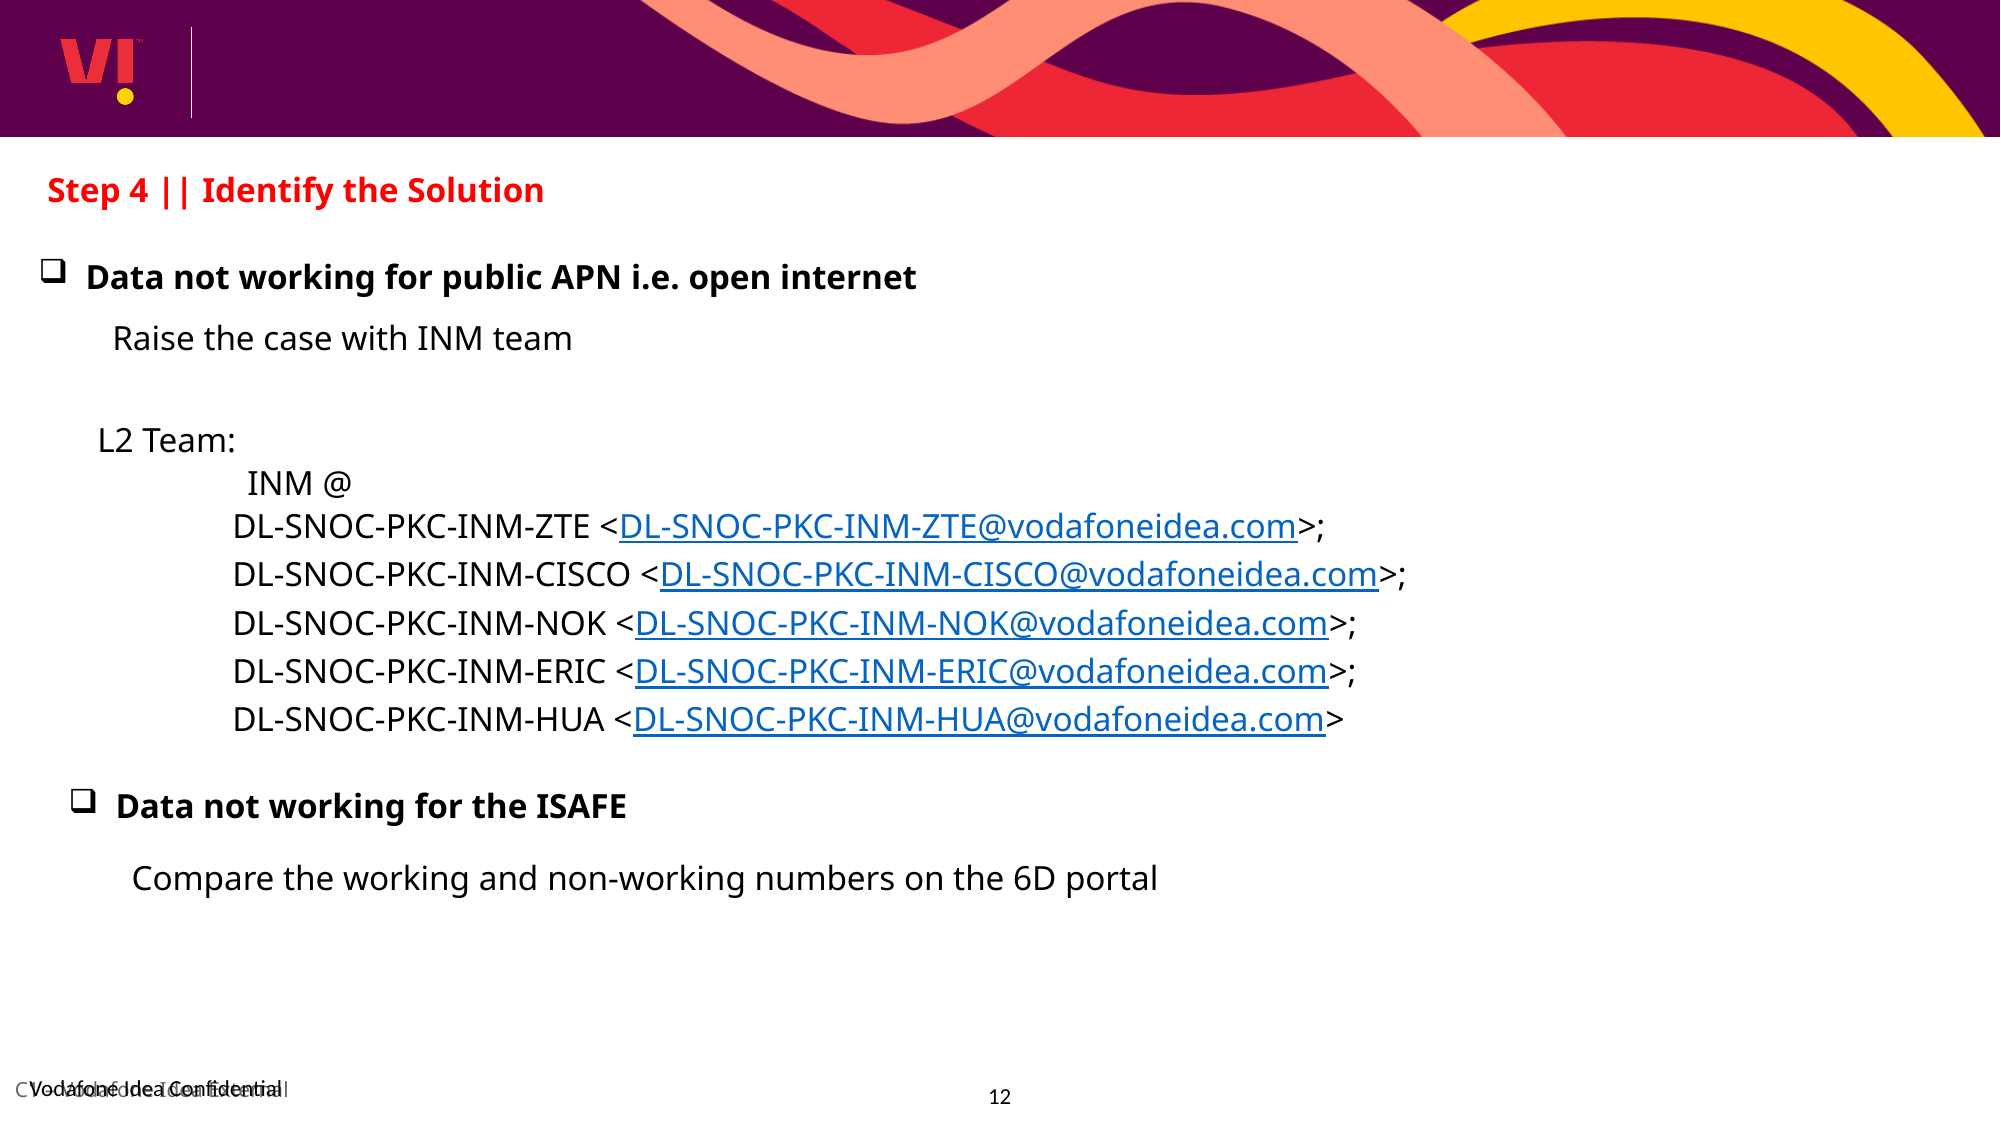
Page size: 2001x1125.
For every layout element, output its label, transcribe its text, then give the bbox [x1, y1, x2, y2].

text_box Data not working for the ISAFE [54, 777, 643, 833]
picture [0, 0, 2000, 137]
text_box Compare the working and non-working numbers on the 6D portal [116, 849, 1708, 904]
text_box Raise the case with INM team [97, 309, 589, 365]
text_box Data not working for public APN i.e. open internet [24, 248, 934, 304]
text_box Step 4 || Identify the Solution [32, 161, 561, 217]
text_box L2 Team: INM @ DL-SNOC-PKC-INM-ZTE <DL-SNOC-PKC-INM-ZTE@vodafoneidea.com>; DL-SNOC-PKC-INM-CISCO <DL-SNOC-PKC-INM-CISCO@vodafoneidea.com>; DL-SNOC-PKC-INM-NOK <DL-SNOC-PKC-INM-NOK@vodafoneidea.com>; DL-SNOC-PKC-INM-ERIC <DL-SNOC-PKC-INM-ERIC@vodafoneidea.com>; DL-SNOC-PKC-INM-HUA <DL-SNOC-PKC-INM-HUA@vodafoneidea.com> [82, 411, 1520, 752]
slide_number 12 [928, 1065, 1072, 1125]
